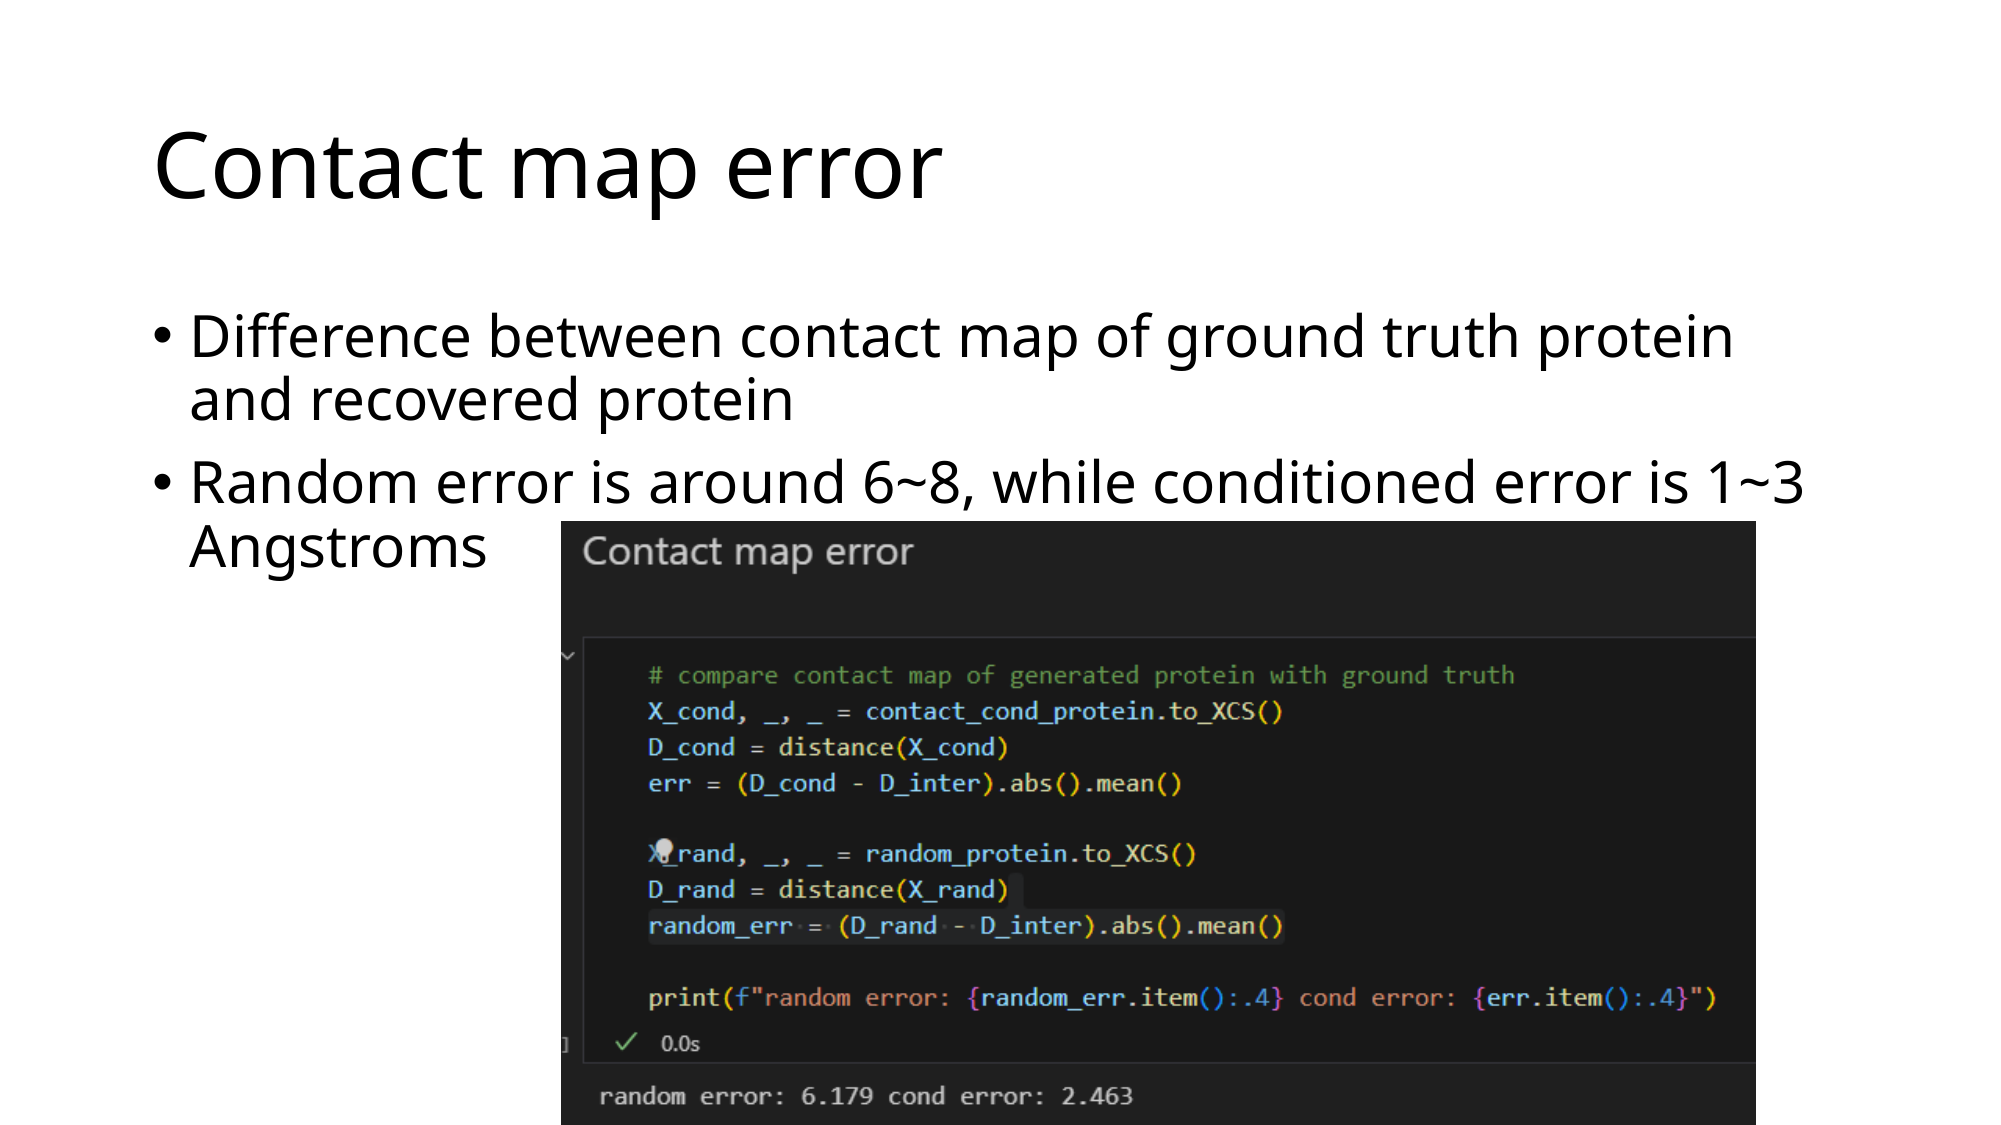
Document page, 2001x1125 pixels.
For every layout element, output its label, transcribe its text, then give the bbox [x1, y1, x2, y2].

title Contact map error [137, 59, 1863, 278]
picture [560, 521, 1756, 1125]
list Difference between contact map of ground truth protein and recovered protein Random error is around 6~8, while conditioned error is 1~3 Angstroms [137, 299, 1863, 1014]
